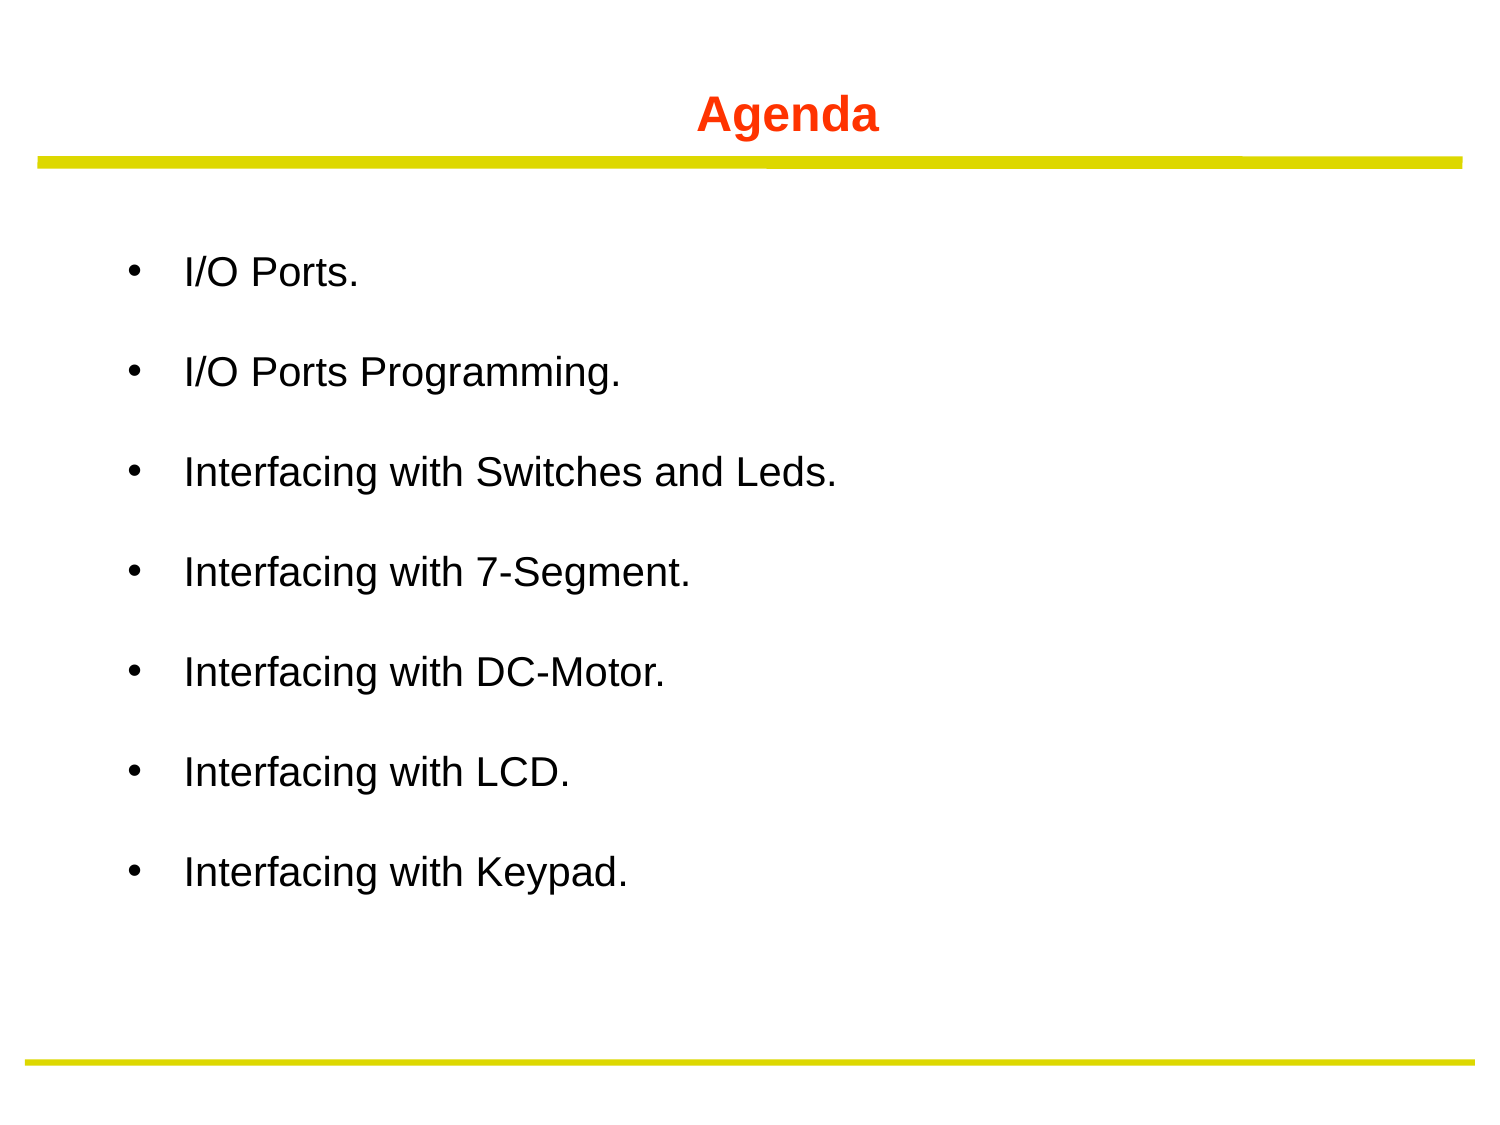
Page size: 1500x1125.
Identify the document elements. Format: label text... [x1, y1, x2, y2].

title Agenda [187, 0, 1388, 163]
text_box I/O Ports. I/O Ports Programming. Interfacing with Switches and Leds. Interfacing with 7-Segment. Interfacing with DC-Motor. Interfacing with LCD. Interfacing with Keypad. [112, 237, 1475, 903]
